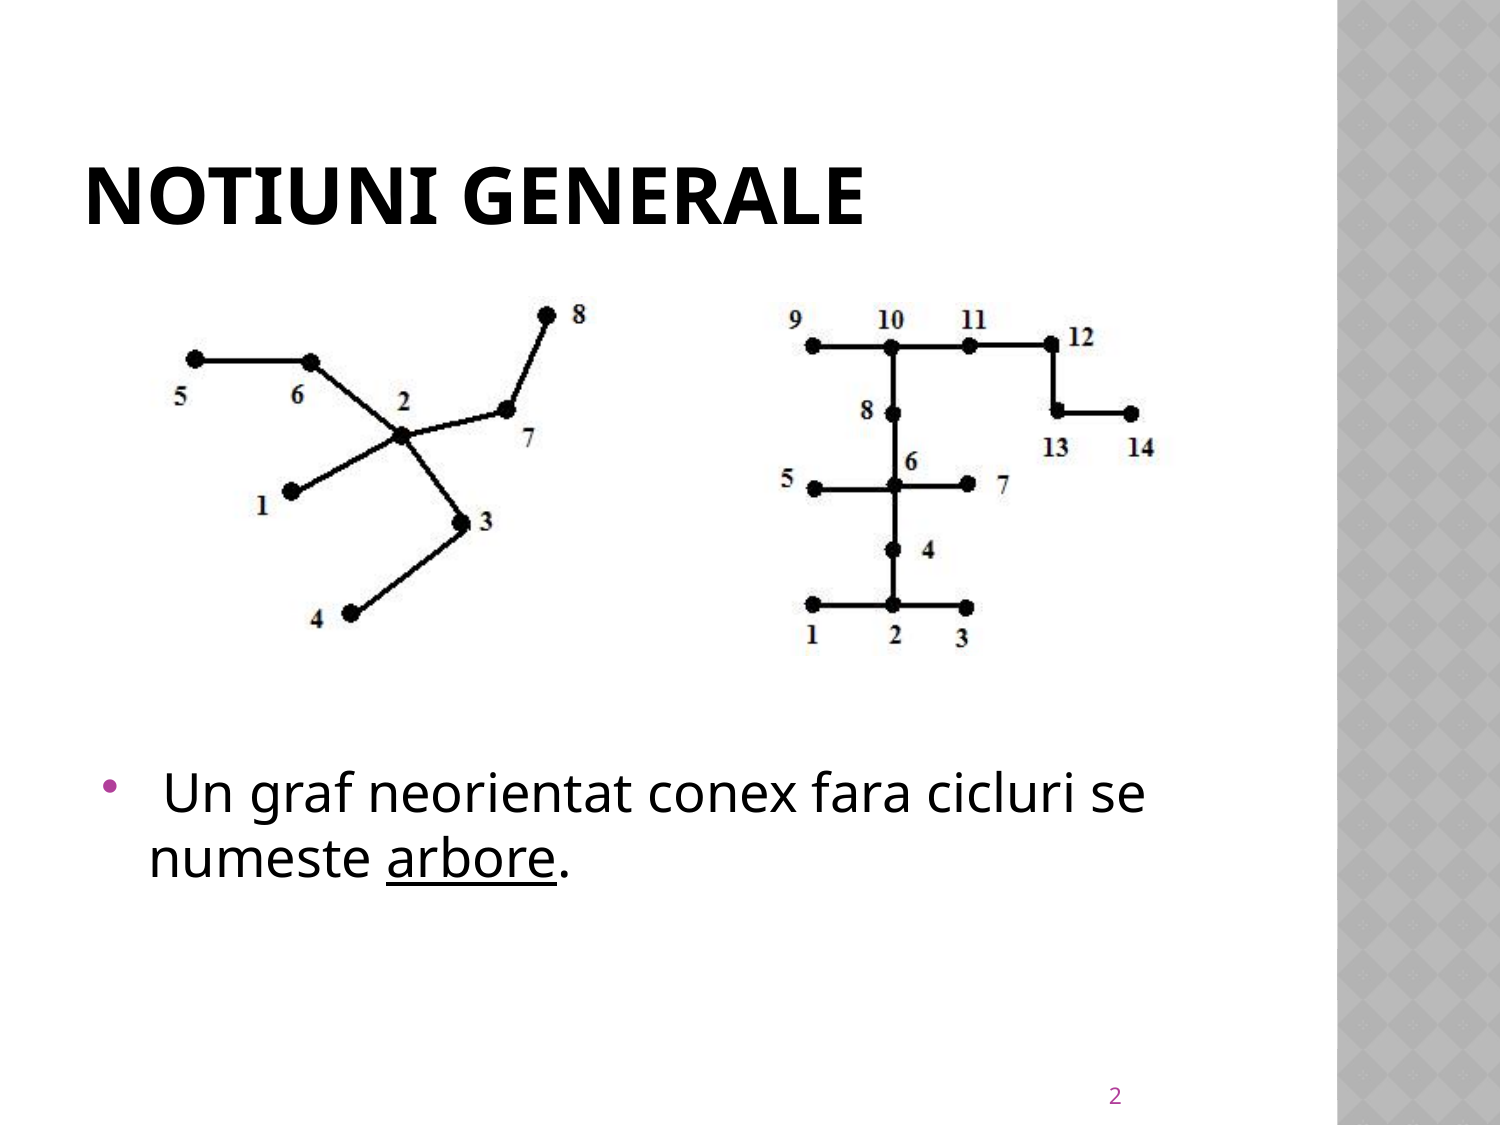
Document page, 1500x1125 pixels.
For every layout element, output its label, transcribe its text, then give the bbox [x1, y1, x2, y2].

list Un graf neorientat conex fara cicluri se numeste arbore. [88, 751, 1276, 976]
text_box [737, 302, 1200, 657]
slide_number 2 [1025, 1075, 1122, 1113]
picture [123, 296, 597, 659]
title Notiuni generale [75, 52, 1263, 240]
